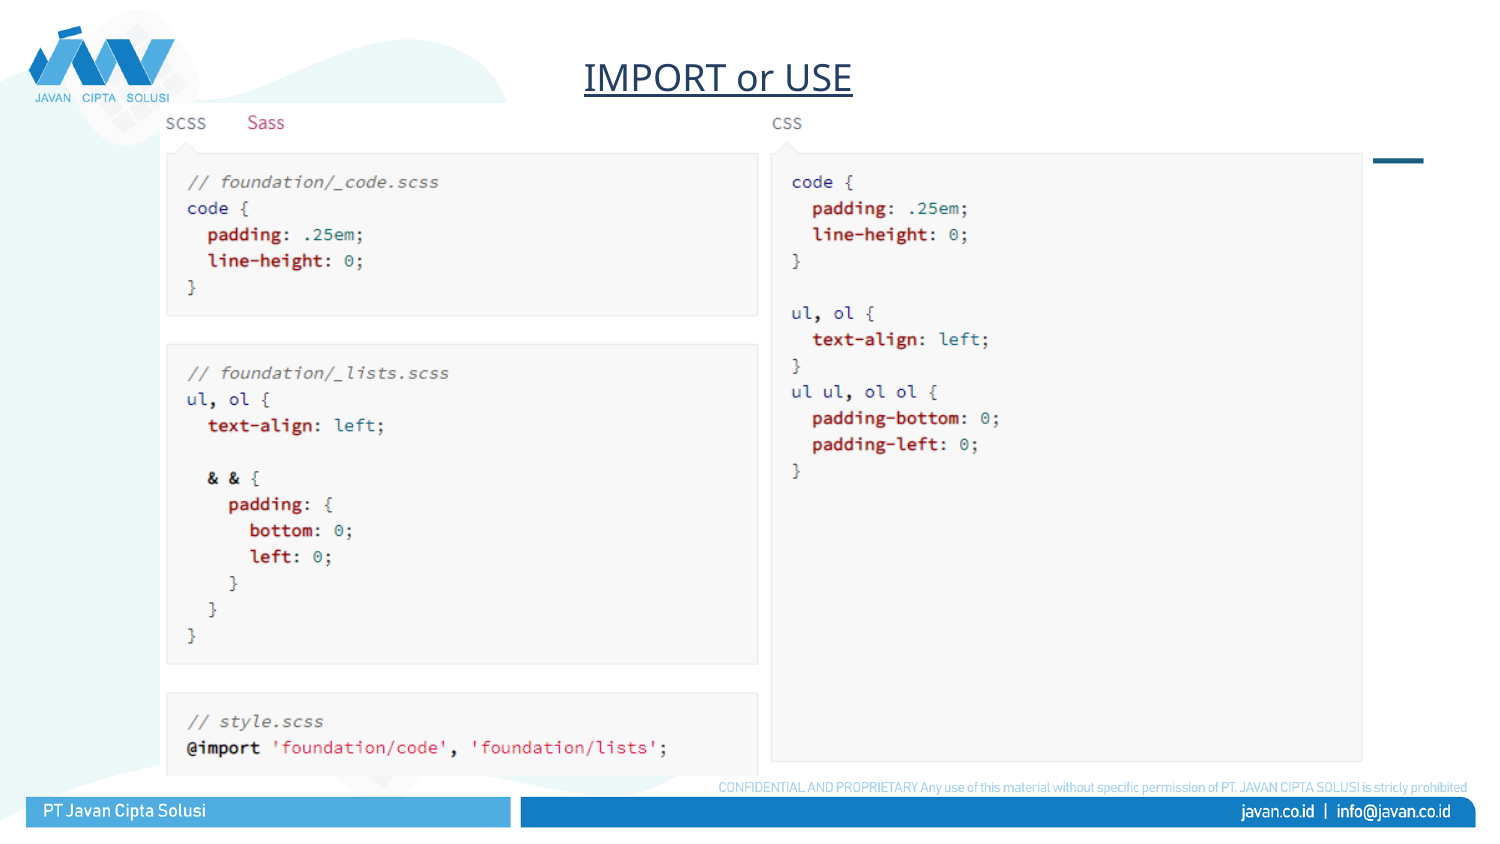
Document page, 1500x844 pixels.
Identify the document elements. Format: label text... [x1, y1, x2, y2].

text_box IMPORT or USE [261, 16, 1146, 102]
picture [0, 0, 1500, 844]
